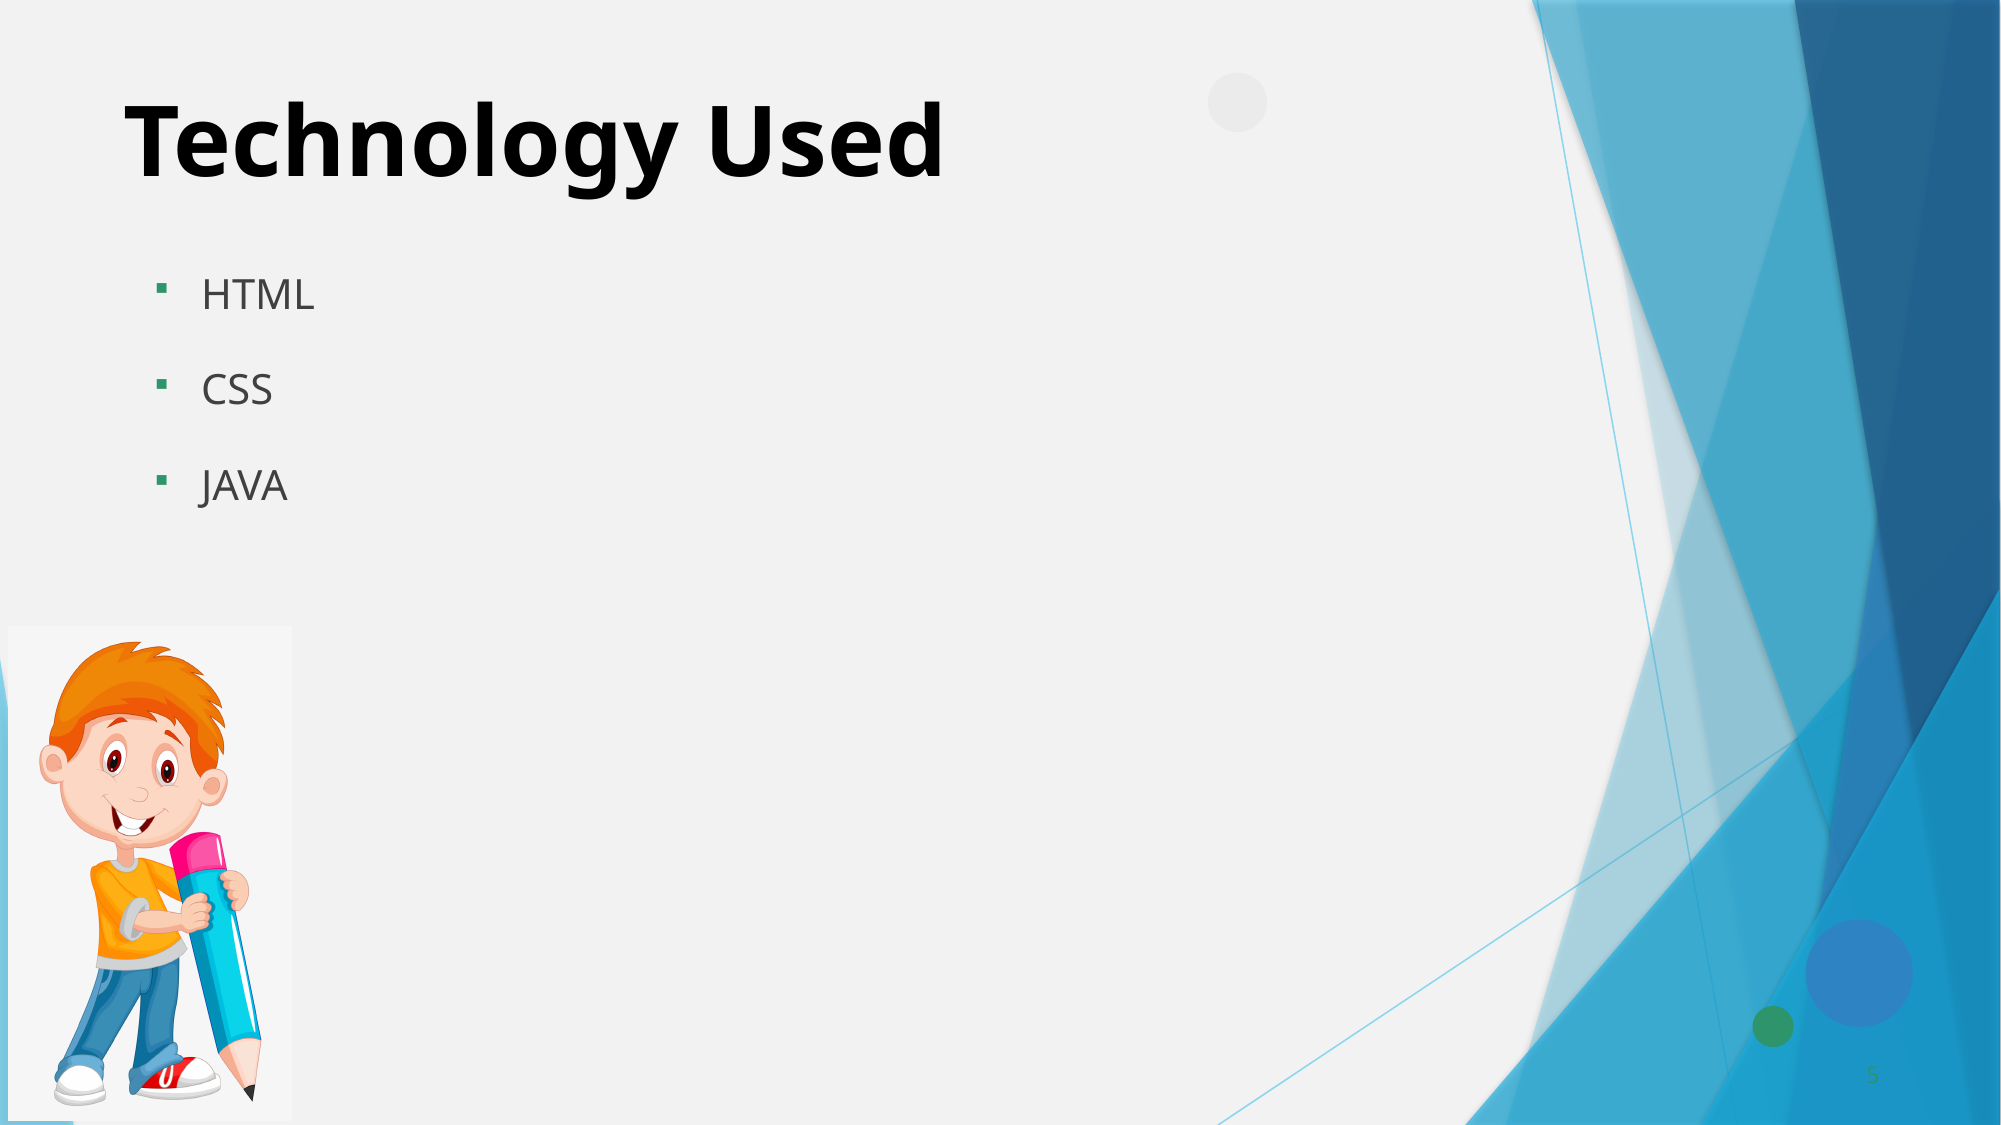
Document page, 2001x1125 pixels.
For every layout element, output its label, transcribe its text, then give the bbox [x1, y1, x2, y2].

list HTML CSS JAVA [64, 234, 1545, 1096]
title Technology Used [108, 70, 979, 210]
picture [7, 626, 686, 1121]
